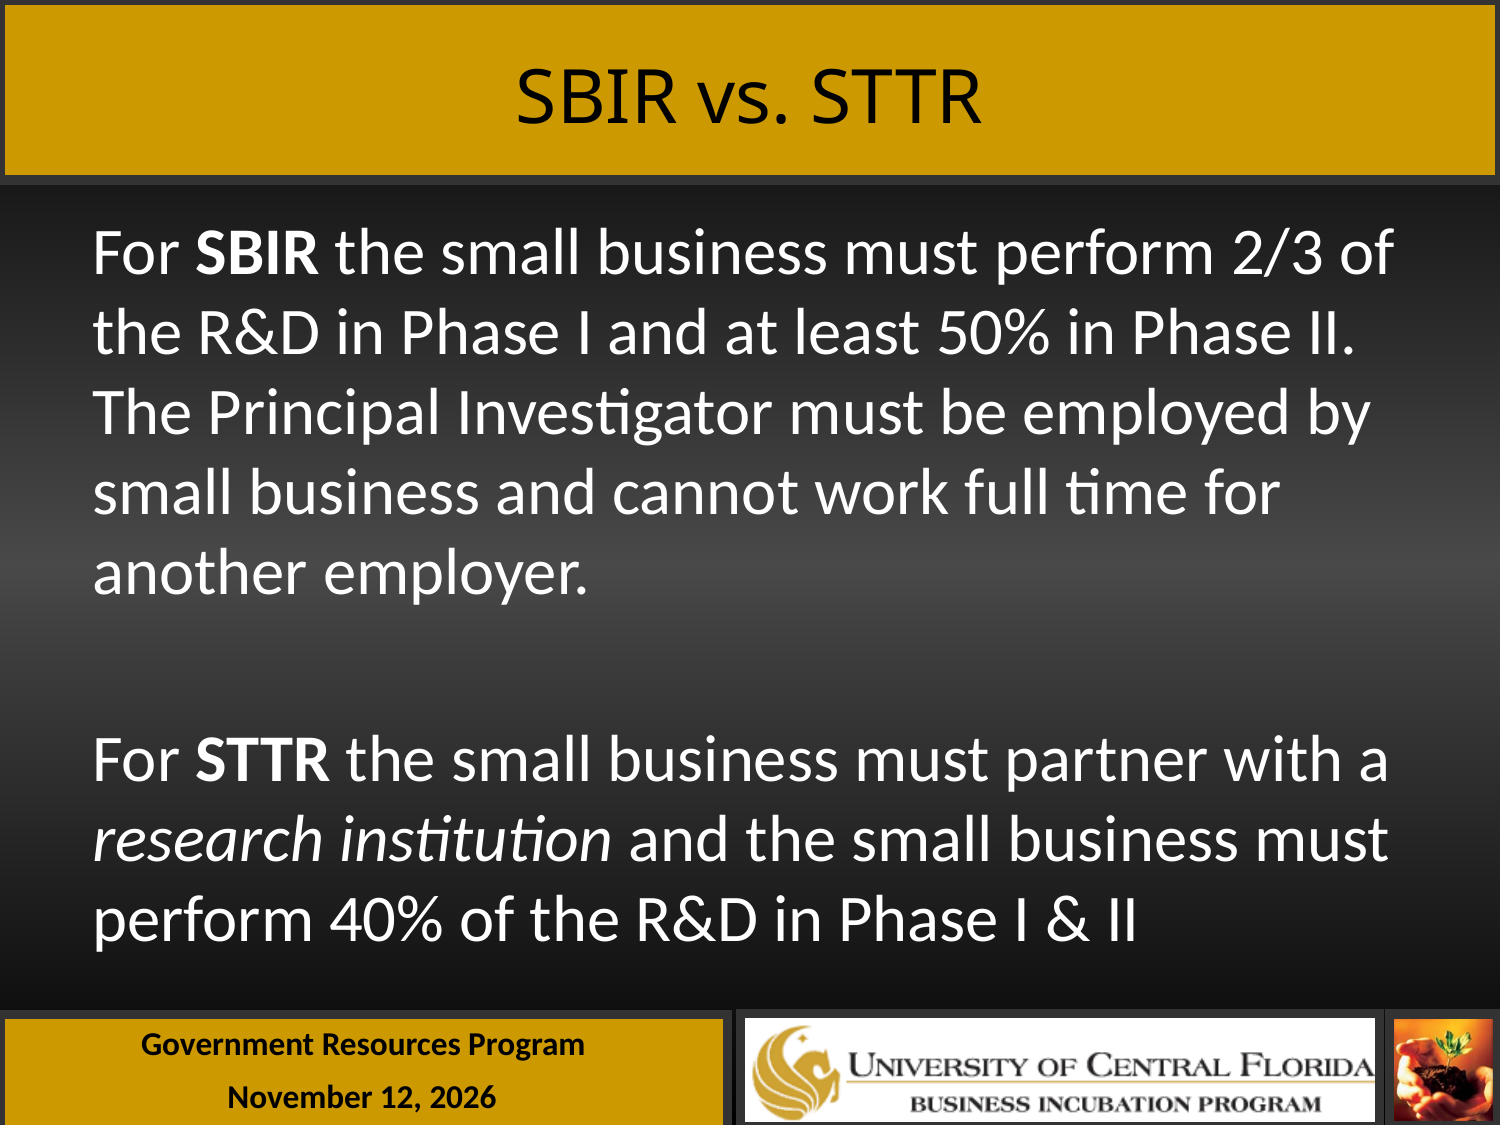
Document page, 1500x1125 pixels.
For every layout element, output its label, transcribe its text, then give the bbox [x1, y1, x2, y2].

picture [1393, 1018, 1494, 1122]
list For SBIR the small business must perform 2/3 of the R&D in Phase I and at least 50% in Phase II. The Principal Investigator must be employed by small business and cannot work full time for another employer. For STTR the small business must partner with a research institution and the small business must perform 40% of the R&D in Phase I & II [77, 200, 1444, 988]
text_box Government Resources Program [0, 1014, 728, 1125]
picture [745, 1018, 1376, 1122]
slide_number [212, 1065, 563, 1125]
title SBIR vs. STTR [0, 0, 1500, 188]
